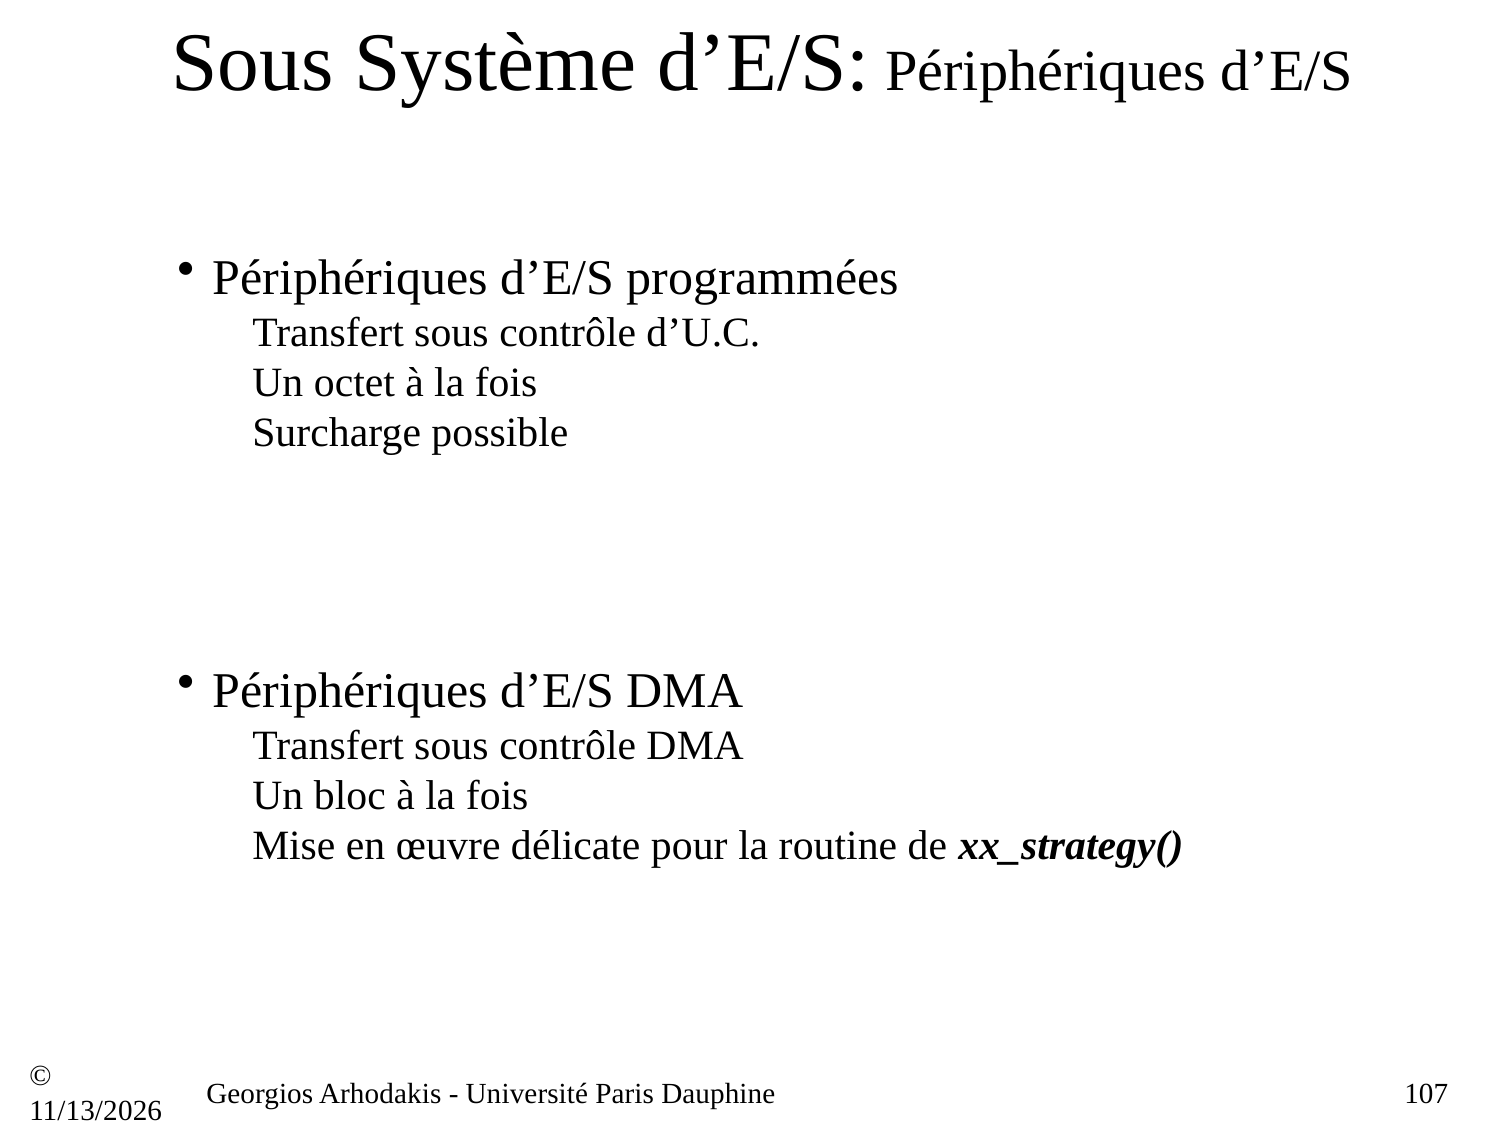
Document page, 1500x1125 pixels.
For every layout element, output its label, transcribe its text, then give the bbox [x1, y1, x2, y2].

text_box Périphériques d’E/S programmées Transfert sous contrôle d’U.C. Un octet à la fois Surcharge possible [162, 237, 966, 463]
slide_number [29, 1056, 192, 1125]
title Sous Système d’E/S: Périphériques d’E/S [125, 0, 1400, 159]
text_box Périphériques d’E/S DMA Transfert sous contrôle DMA Un bloc à la fois Mise en œuvre délicate pour la routine de xx_strategy() [162, 650, 1388, 875]
slide_number 107 [1298, 1074, 1449, 1110]
footer Georgios Arhodakis - Université Paris Dauphine [206, 1074, 1232, 1110]
